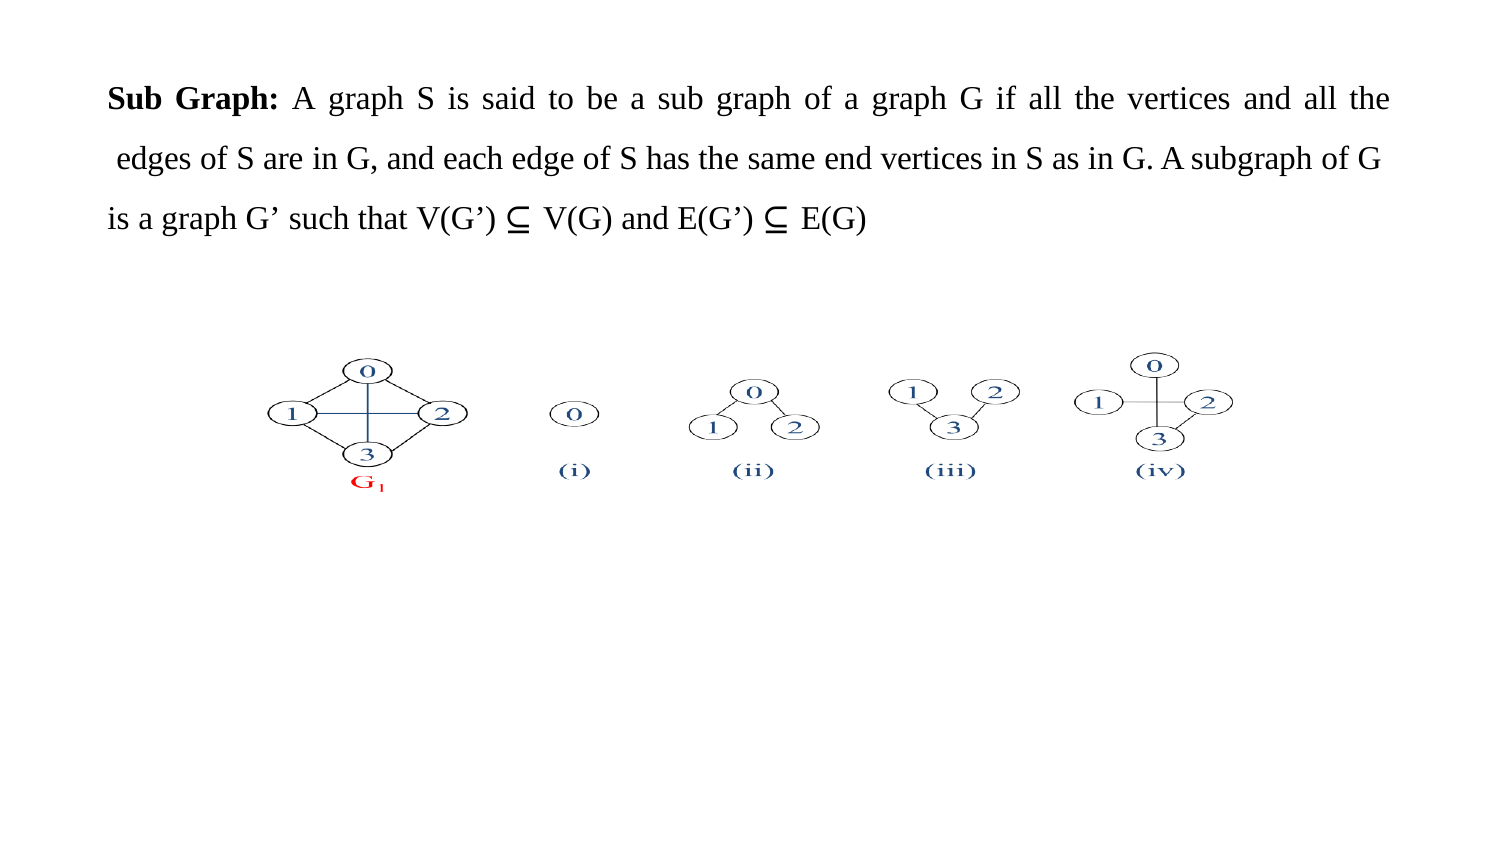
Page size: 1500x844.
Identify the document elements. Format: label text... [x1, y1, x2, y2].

picture [266, 352, 1233, 492]
text_box Sub Graph: A graph S is said to be a sub graph of a graph G if all the vertices and all the edges of S are in G, and each edge of S has the same end vertices in S as in G. A subgraph of G is a graph G’ such that V(G’) ⊆ V(G) and E(G’) ⊆ E(G) [105, 54, 1391, 237]
